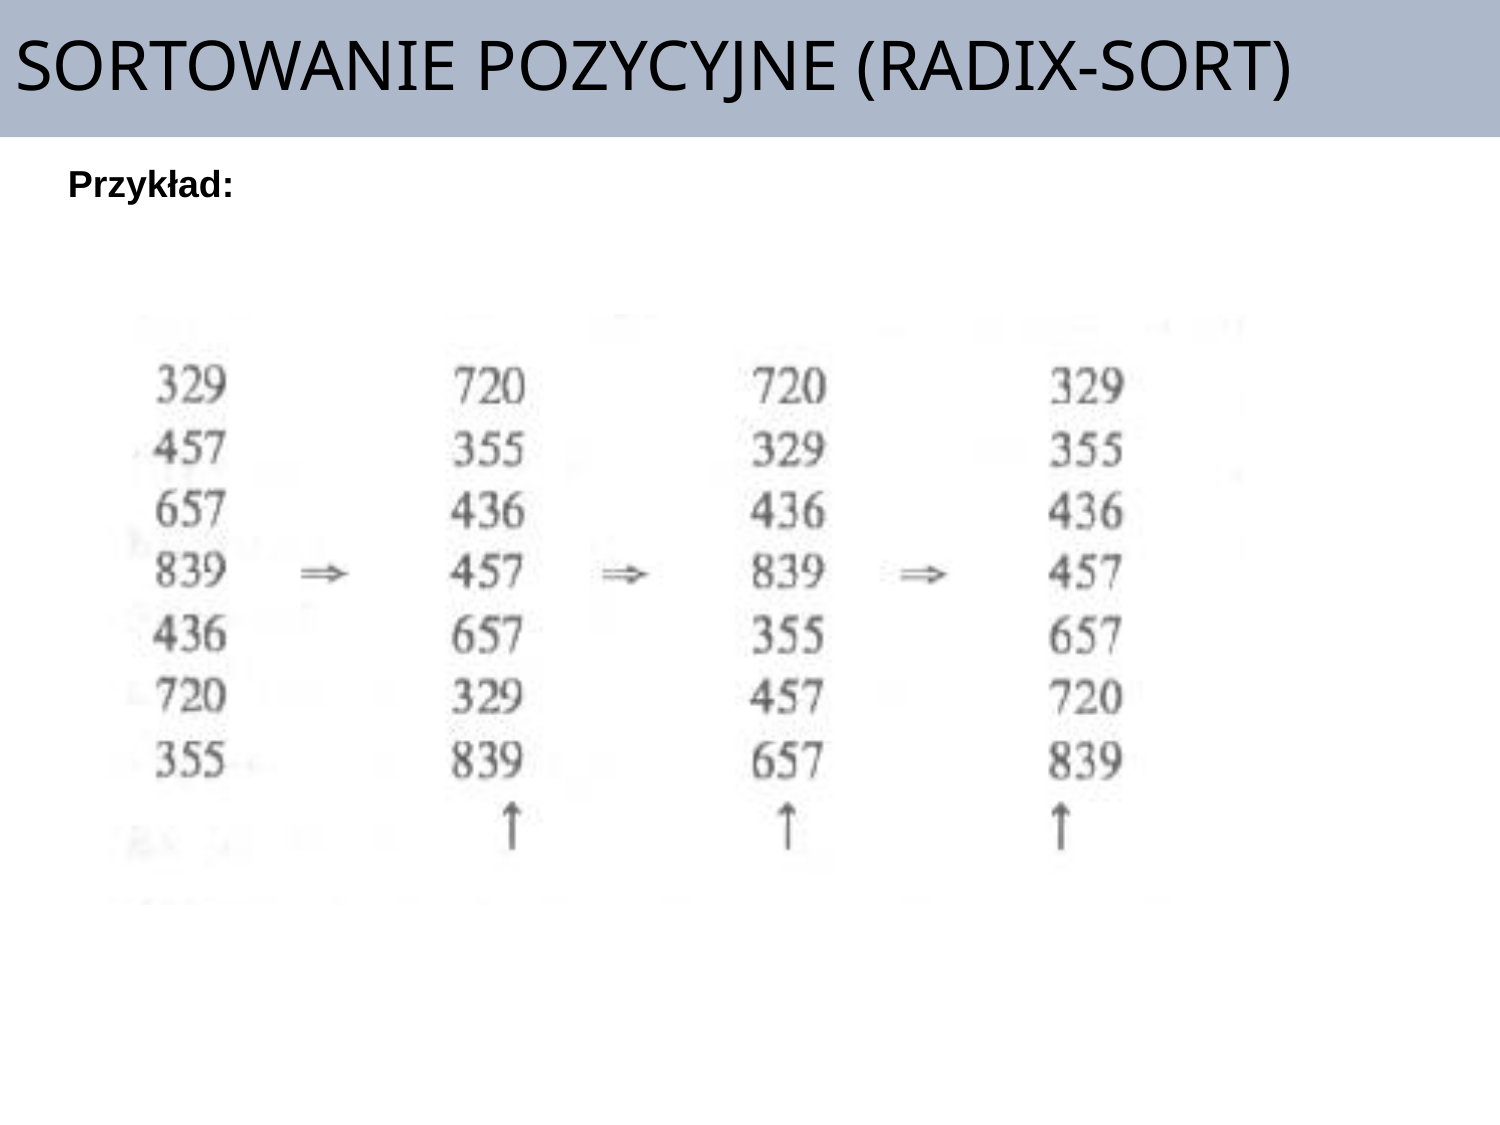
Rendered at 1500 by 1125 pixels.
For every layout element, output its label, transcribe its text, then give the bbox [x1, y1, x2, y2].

picture [100, 314, 1246, 906]
title SORTOWANIE POZYCYJNE (RADIX-SORT) [0, 0, 1500, 138]
text_box Przykład: [53, 153, 1459, 258]
